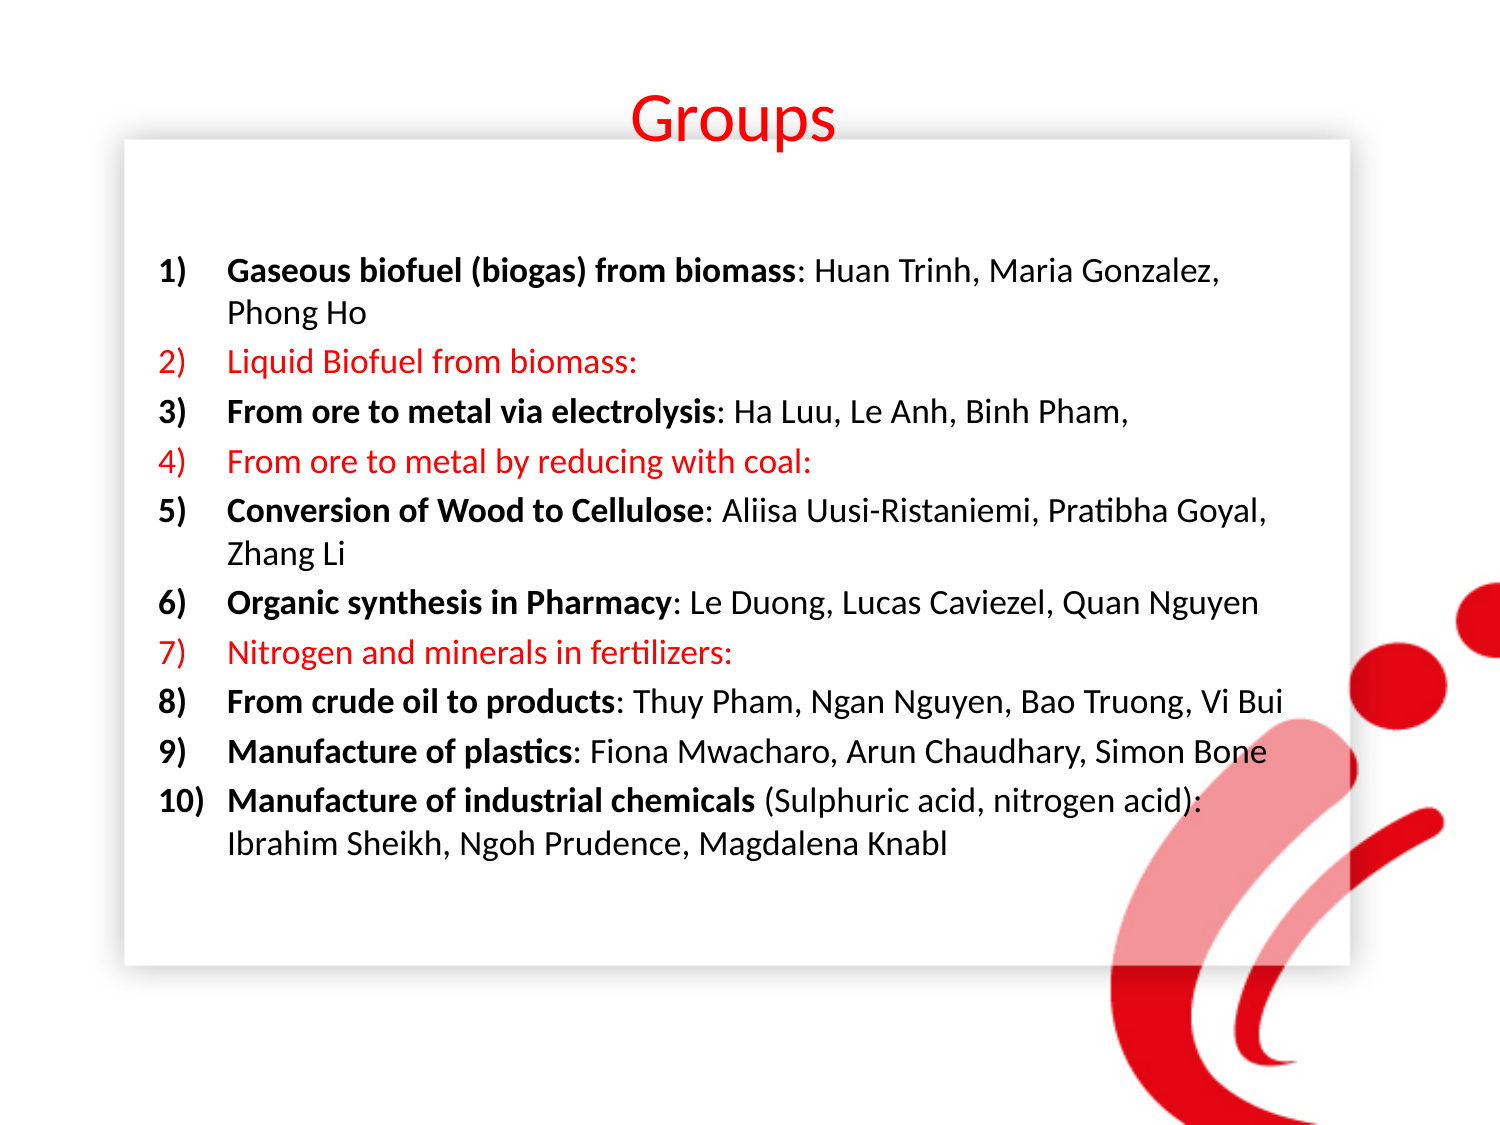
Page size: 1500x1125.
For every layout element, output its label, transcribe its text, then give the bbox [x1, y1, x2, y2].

list Gaseous biofuel (biogas) from biomass: Huan Trinh, Maria Gonzalez, Phong Ho Liquid Biofuel from biomass: From ore to metal via electrolysis: Ha Luu, Le Anh, Binh Pham, From ore to metal by reducing with coal: Conversion of Wood to Cellulose: Aliisa Uusi-Ristaniemi, Pratibha Goyal, Zhang Li Organic synthesis in Pharmacy: Le Duong, Lucas Caviezel, Quan Nguyen Nitrogen and minerals in fertilizers: From crude oil to products: Thuy Pham, Ngan Nguyen, Bao Truong, Vi Bui Manufacture of plastics: Fiona Mwacharo, Arun Chaudhary, Simon Bone Manufacture of industrial chemicals (Sulphuric acid, nitrogen acid): Ibrahim Sheikh, Ngoh Prudence, Magdalena Knabl [143, 172, 1325, 965]
title Groups [143, 54, 1325, 172]
picture [0, 0, 1500, 1125]
